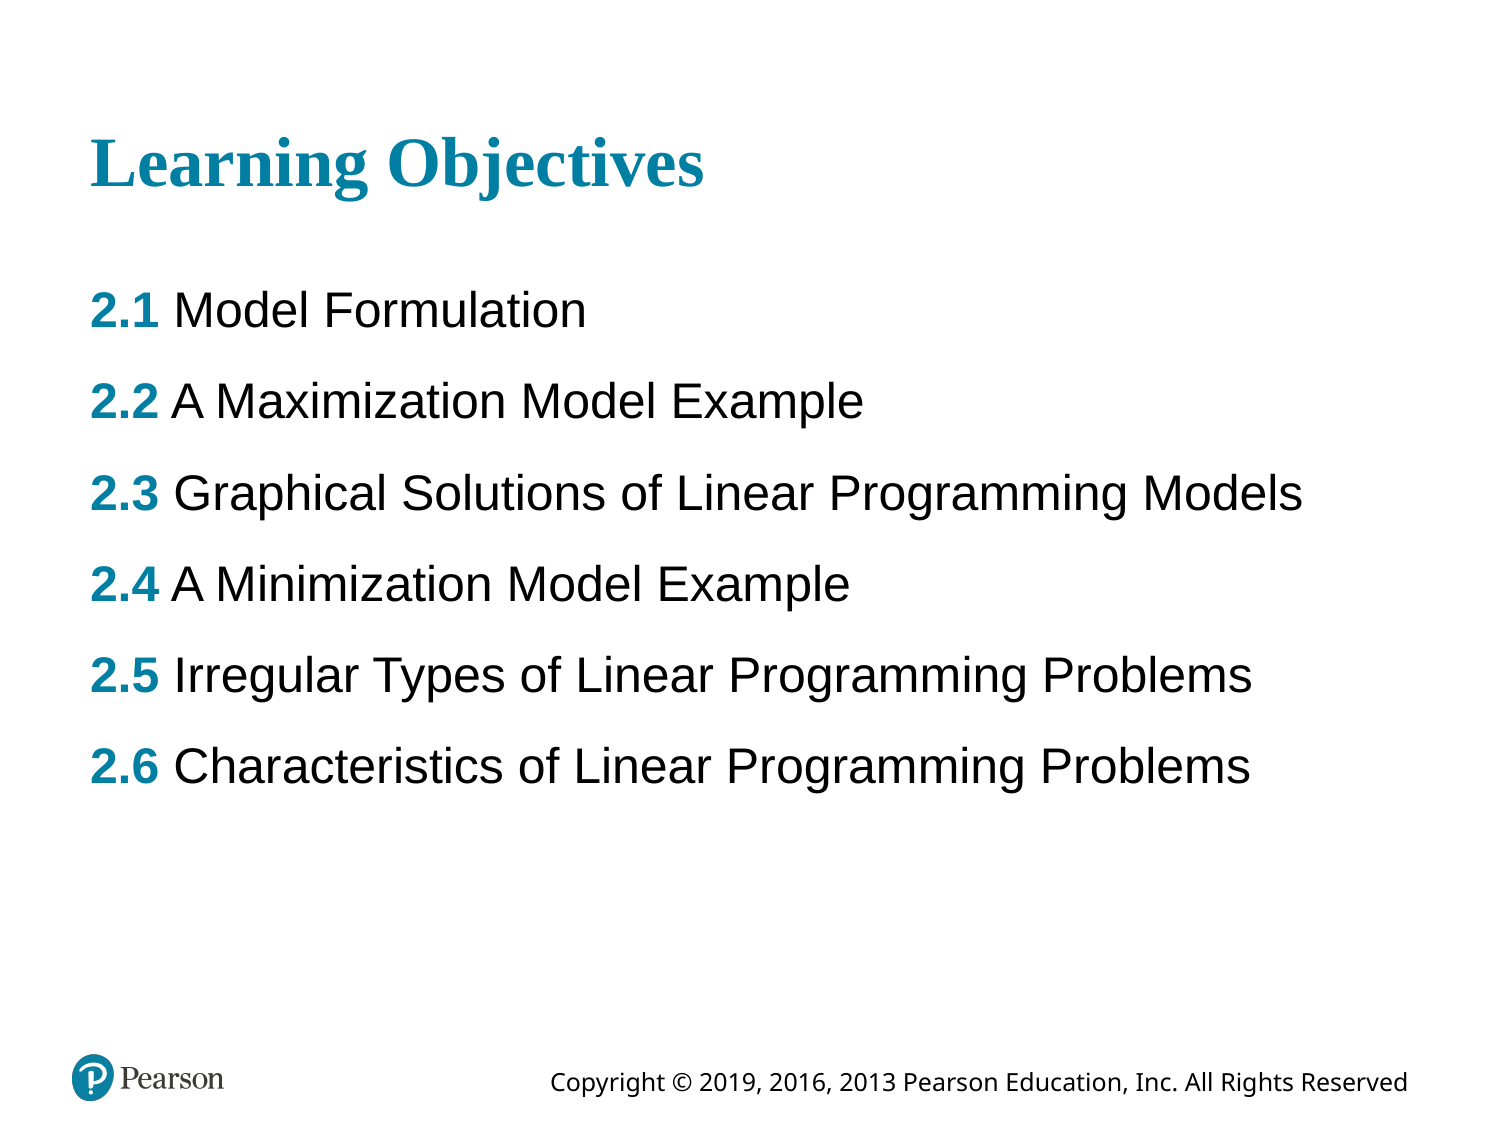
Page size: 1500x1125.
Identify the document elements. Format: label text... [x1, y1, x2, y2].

picture [80, 1063, 106, 1088]
picture [72, 1087, 83, 1101]
title Learning Objectives [75, 35, 1425, 216]
picture [72, 1054, 88, 1070]
picture [98, 1054, 224, 1101]
list 2.1 Model Formulation 2.2 A Maximization Model Example 2.3 Graphical Solutions of Linear Programming Models 2.4 A Minimization Model Example 2.5 Irregular Types of Linear Programming Problems 2.6 Characteristics of Linear Programming Problems [75, 262, 1425, 1005]
